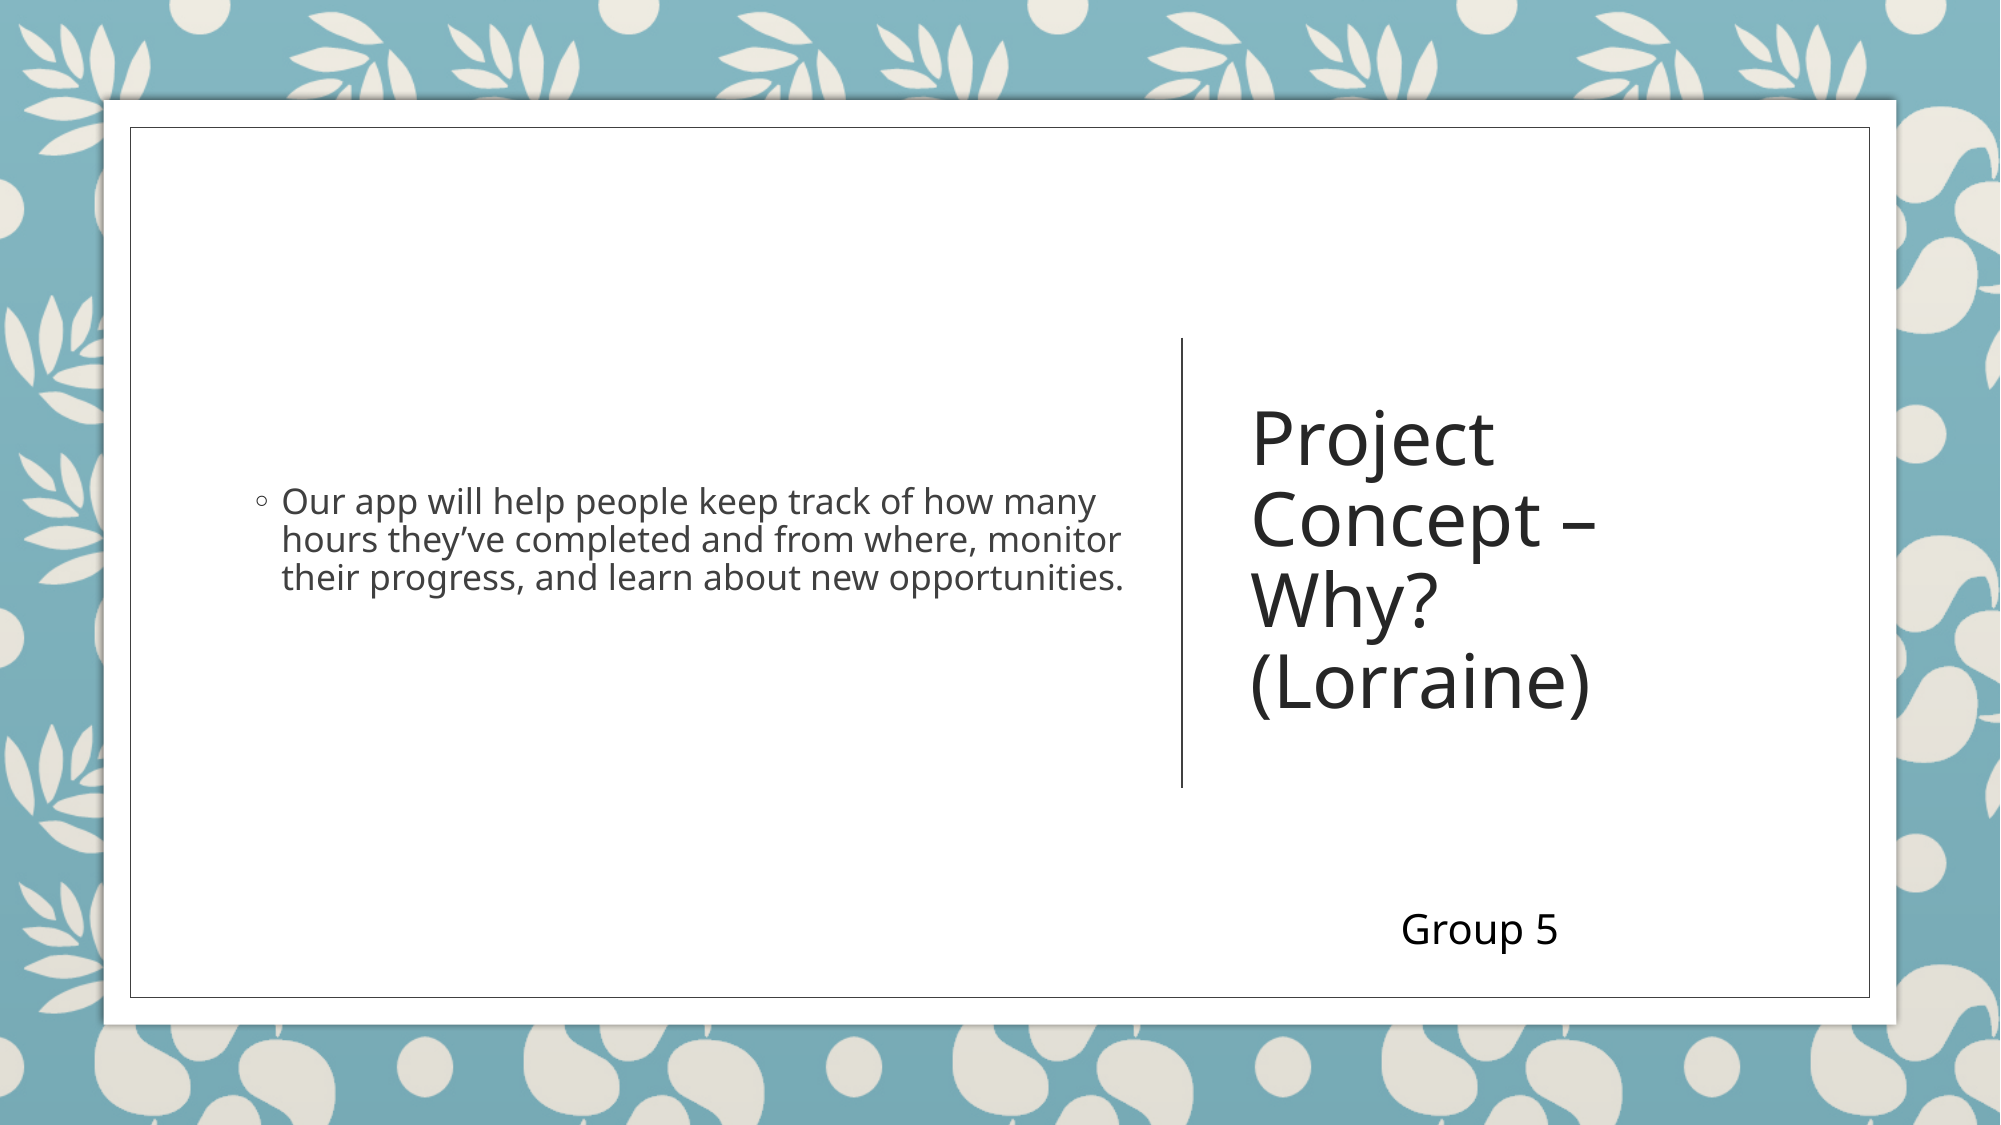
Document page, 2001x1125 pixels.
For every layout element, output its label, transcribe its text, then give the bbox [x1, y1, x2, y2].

title Project Concept – Why? (Lorraine) [1235, 233, 1805, 892]
footer Group 5 [1385, 891, 1586, 965]
text_box [130, 127, 1870, 998]
text_box [0, 0, 2000, 1125]
text_box [103, 100, 1897, 1025]
list Our app will help people keep track of how many hours they’ve completed and from where, monitor their progress, and learn about new opportunities. [236, 233, 1141, 892]
